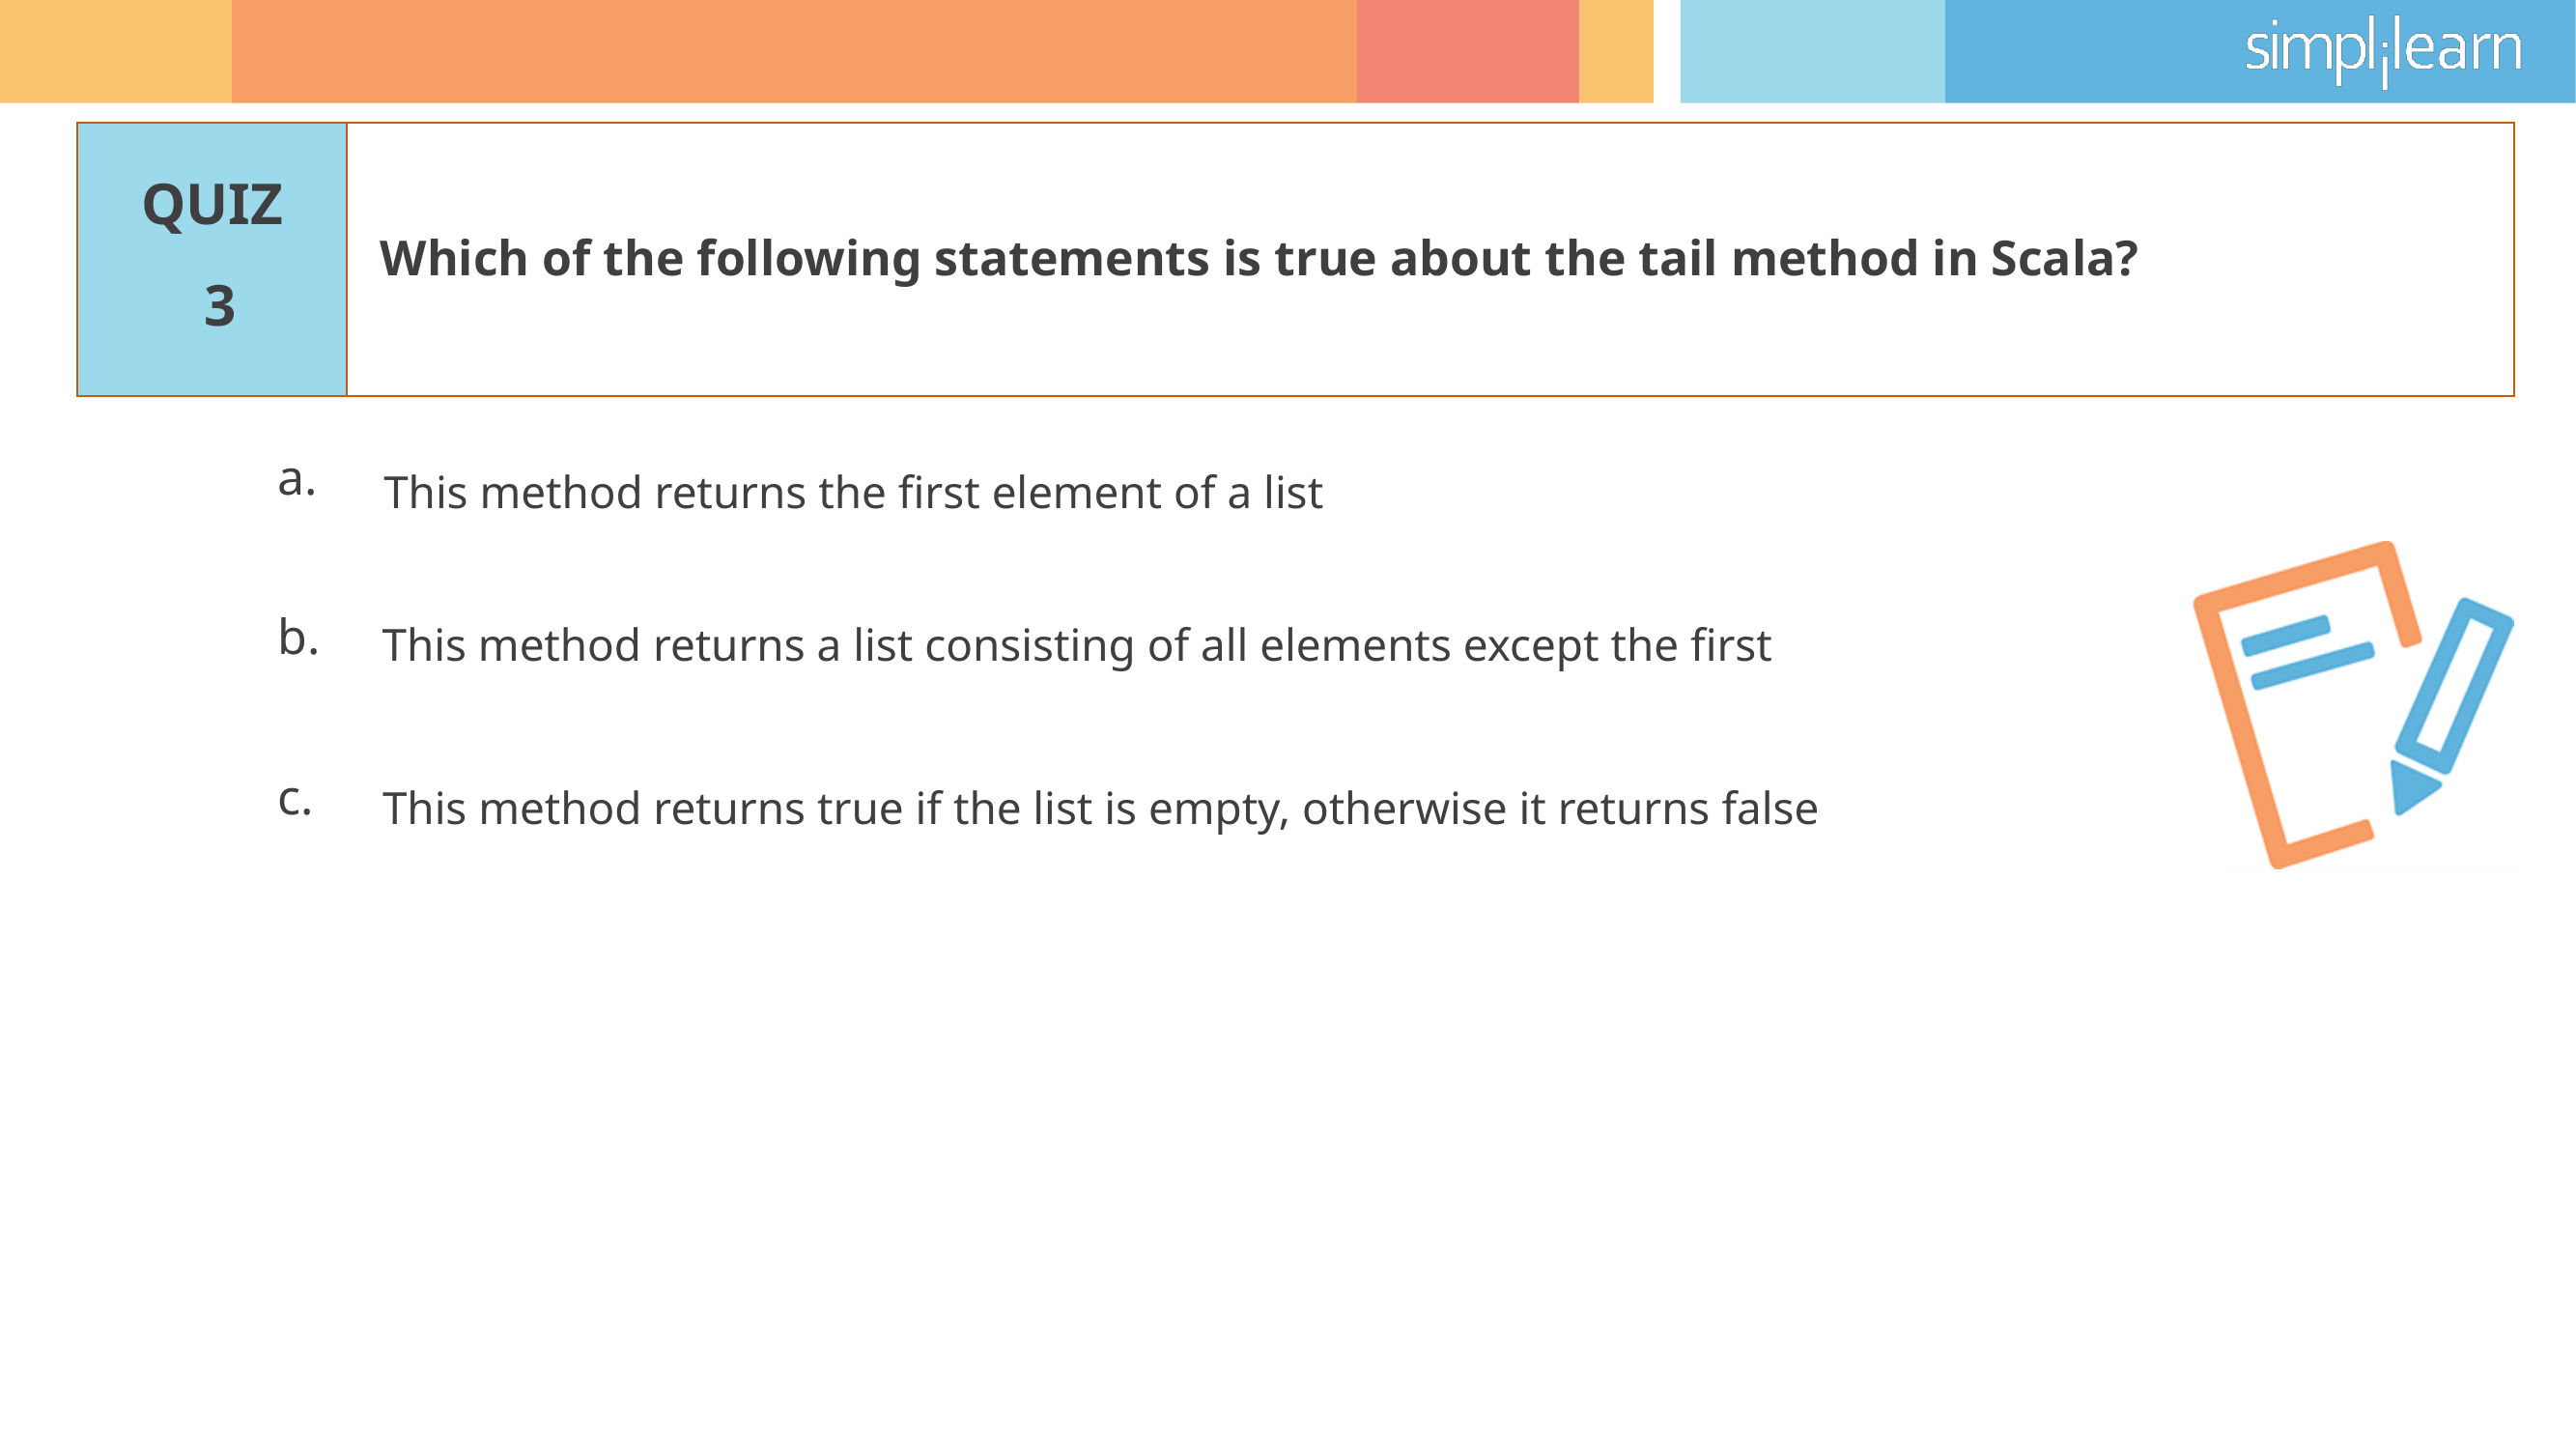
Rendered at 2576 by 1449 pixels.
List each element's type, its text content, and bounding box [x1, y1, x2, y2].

list 3 [127, 265, 314, 352]
picture [2187, 541, 2514, 869]
list Which of the following statements is true about the tail method in Scala? [365, 147, 2488, 374]
list This method returns the first element of a list [369, 430, 2152, 571]
list This method returns a list consisting of all elements except the first [367, 577, 2151, 718]
picture [2244, 7, 2524, 109]
list This method returns true if the list is empty, otherwise it returns false [368, 740, 2151, 881]
